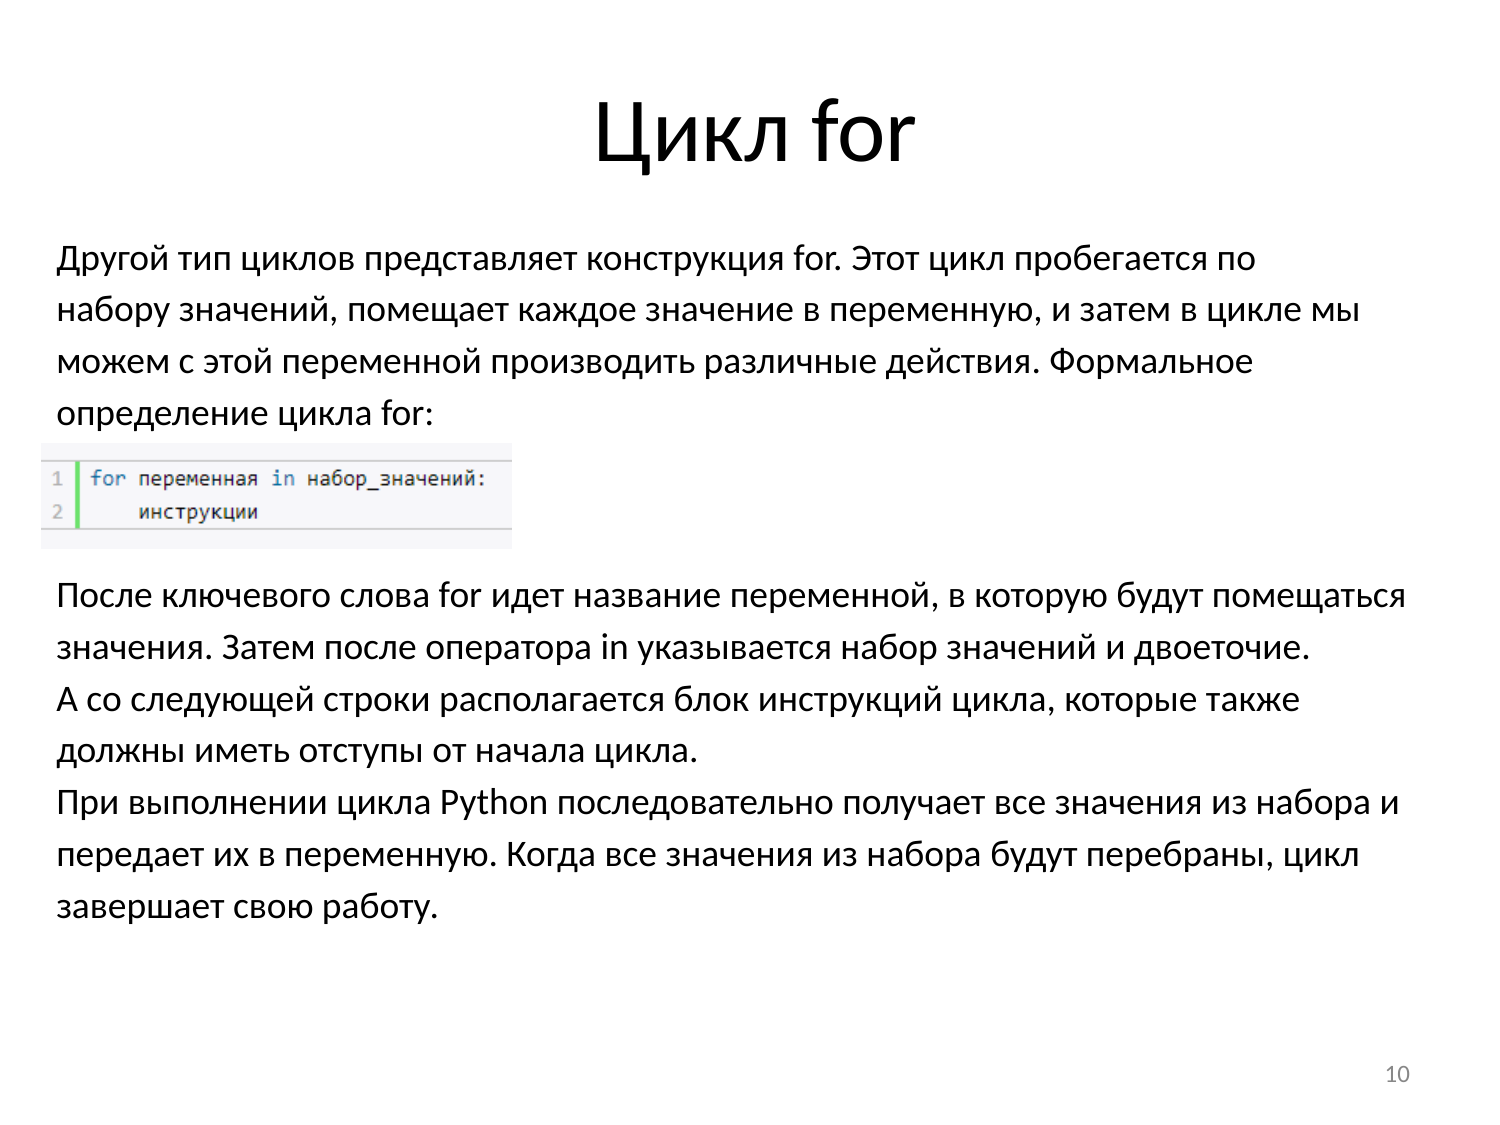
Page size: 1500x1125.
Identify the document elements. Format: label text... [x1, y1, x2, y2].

text_box Другой тип циклов представляет конструкция for. Этот цикл пробегается по набору значений, помещает каждое значение в переменную, и затем в цикле мы можем с этой переменной производить различные действия. Формальное определение цикла for: [41, 218, 1388, 492]
picture [40, 443, 512, 549]
text_box После ключевого слова for идет название переменной, в которую будут помещаться значения. Затем после оператора in указывается набор значений и двоеточие. А со следующей строки располагается блок инструкций цикла, которые также должны иметь отступы от начала цикла. При выполнении цикла Python последовательно получает все значения из набора и передает их в переменную. Когда все значения из набора будут перебраны, цикл завершает свою работу. [41, 548, 1425, 941]
title Цикл for [41, 30, 1471, 219]
slide_number ‹#› [1074, 1042, 1425, 1103]
